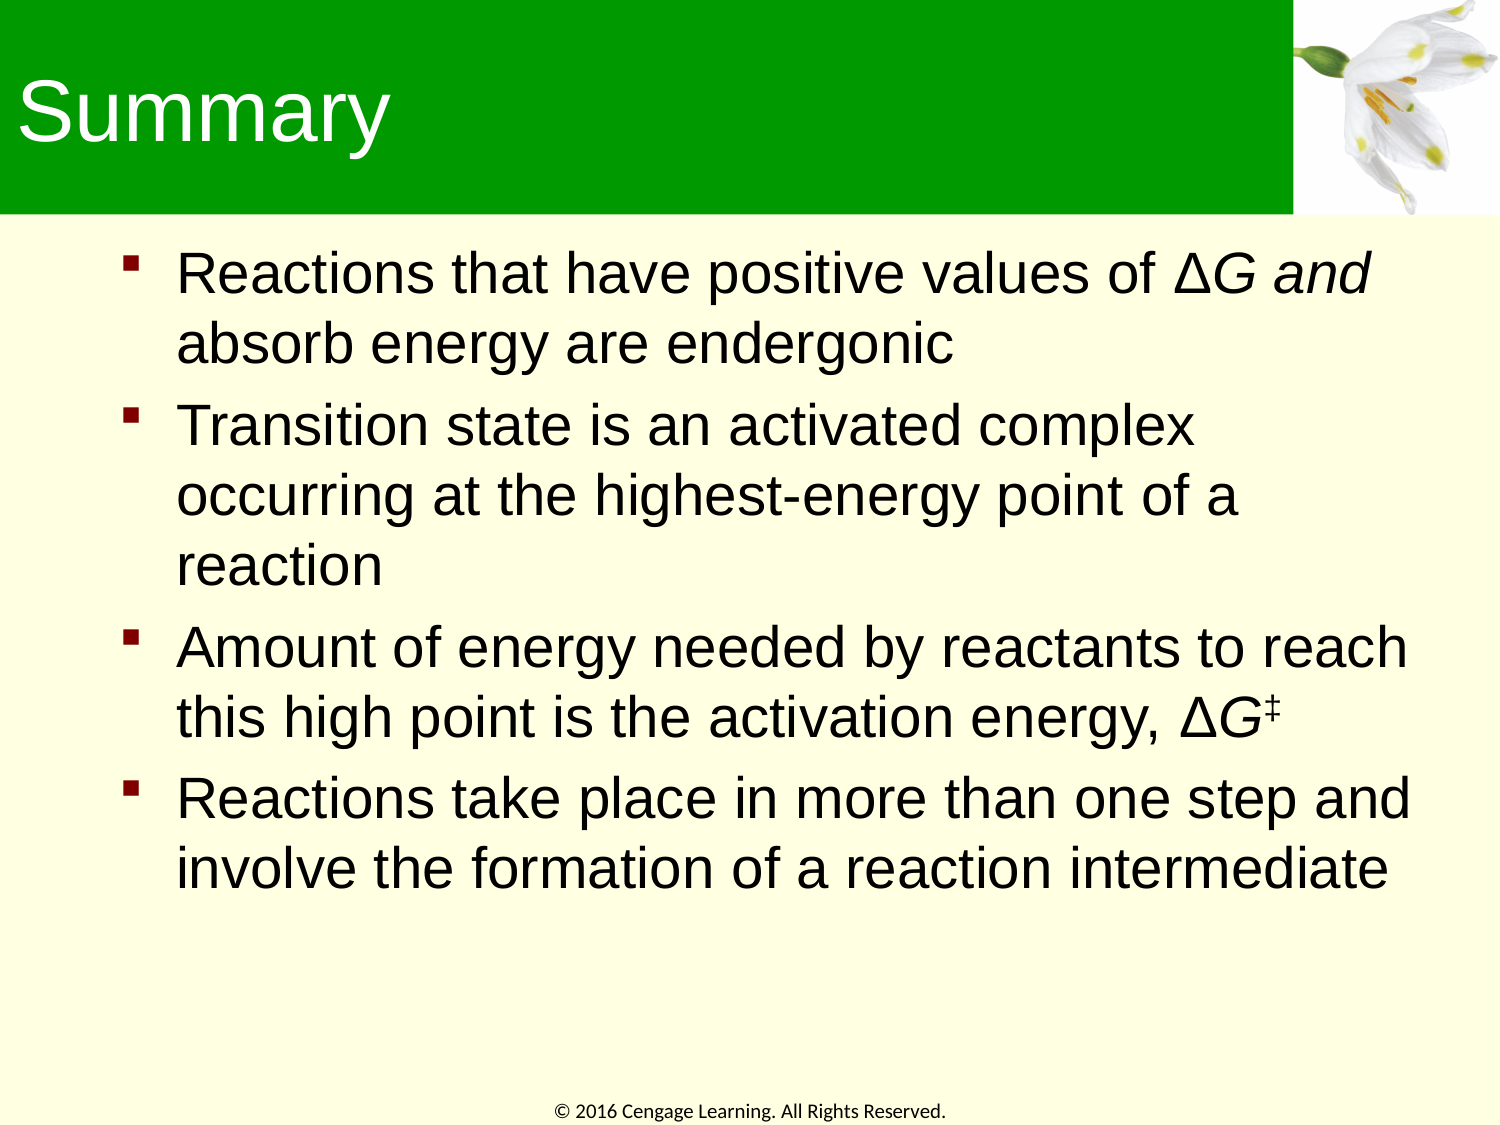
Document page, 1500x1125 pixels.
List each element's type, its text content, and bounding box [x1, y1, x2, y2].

title Summary [0, 0, 1288, 213]
list Reactions that have positive values of ΔG and absorb energy are endergonic Transition state is an activated complex occurring at the highest-energy point of a reaction Amount of energy needed by reactants to reach this high point is the activation energy, ΔG‡ Reactions take place in more than one step and involve the formation of a reaction intermediate [103, 227, 1450, 1065]
picture [1293, 0, 1500, 215]
